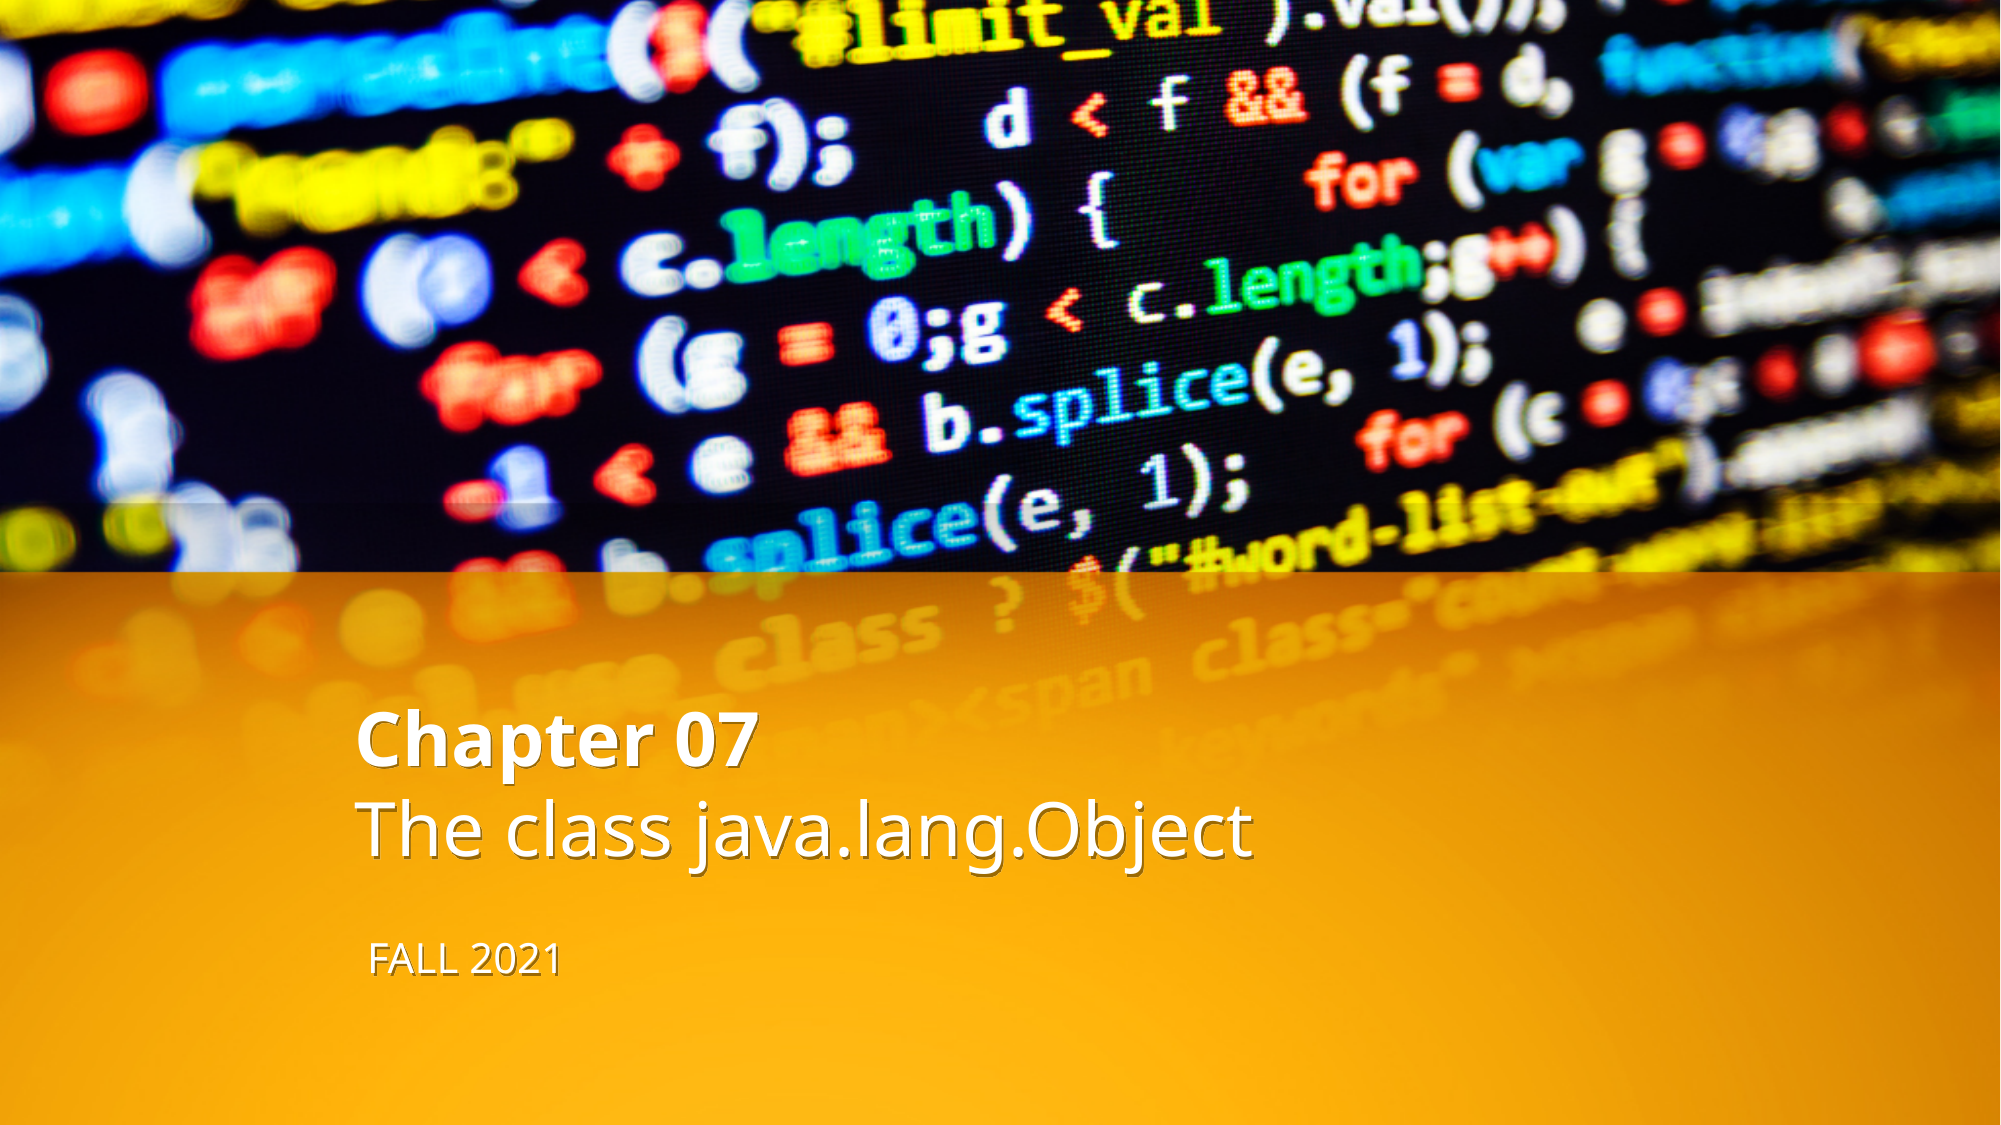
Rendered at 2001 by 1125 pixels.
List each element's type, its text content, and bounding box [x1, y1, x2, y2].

picture [1983, 191, 1995, 197]
subtitle FALL 2021 [352, 924, 1473, 1043]
picture [0, 0, 2001, 1125]
title Chapter 07 The class java.lang.Object [339, 668, 1820, 894]
